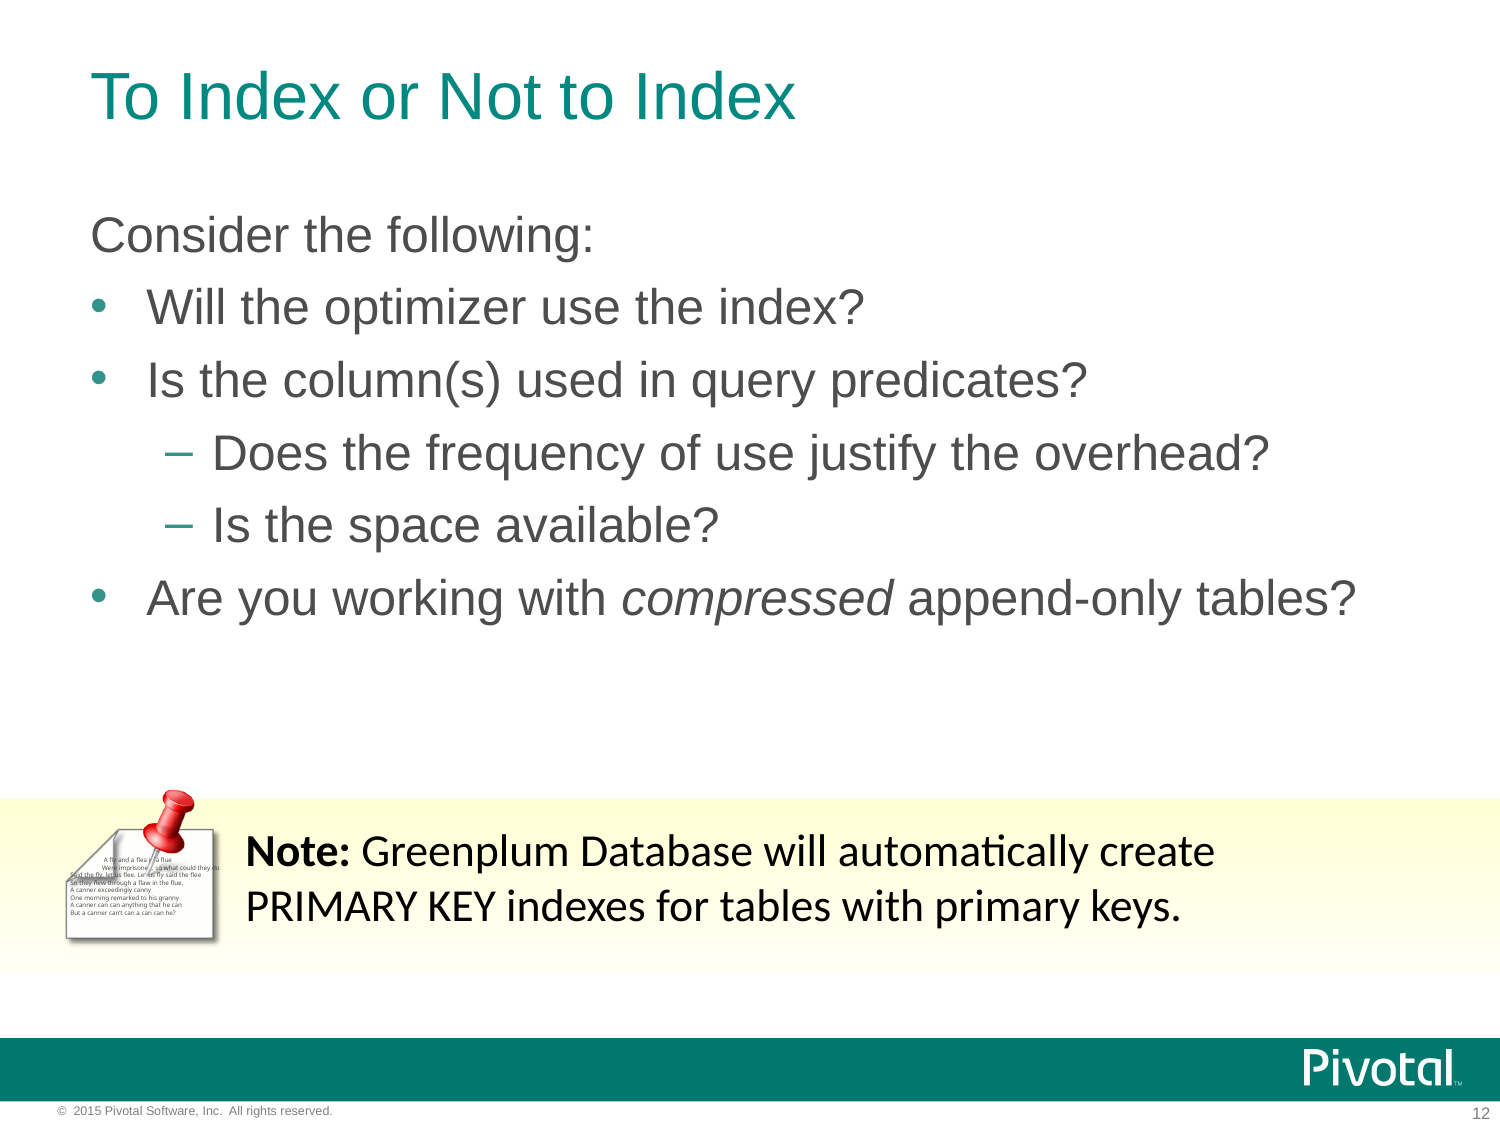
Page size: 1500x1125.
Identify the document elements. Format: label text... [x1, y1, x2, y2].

picture [1304, 1049, 1462, 1086]
title To Index or Not to Index [75, 45, 1425, 194]
list Consider the following: Will the optimizer use the index? Is the column(s) used in query predicates? Does the frequency of use justify the overhead? Is the space available? Are you working with compressed append-only tables? [75, 194, 1425, 785]
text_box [0, 787, 1500, 976]
